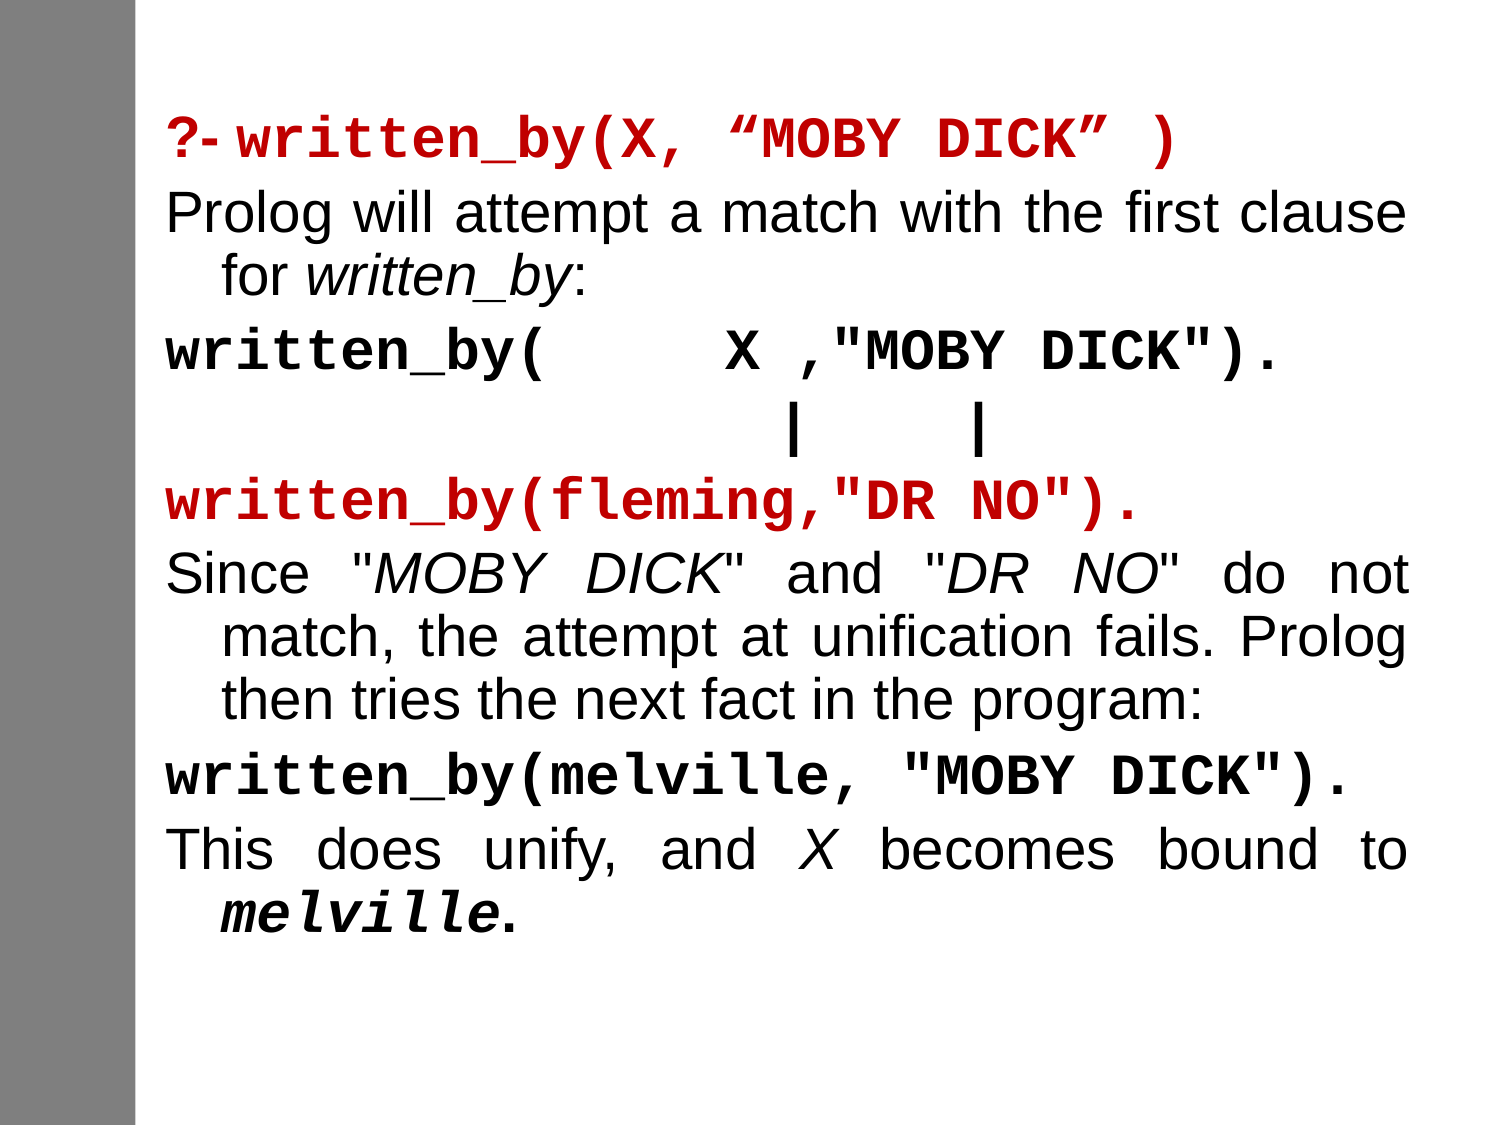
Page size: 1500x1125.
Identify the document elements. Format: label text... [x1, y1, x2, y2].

list ?- written_by(X, “MOBY DICK” ) Prolog will attempt a match with the first clause for written_by: written_by( X ,"MOBY DICK"). | | written_by(fleming,"DR NO"). Since "MOBY DICK" and "DR NO" do not match, the attempt at unification fails. Prolog then tries the next fact in the program: written_by(melville, "MOBY DICK"). This does unify, and X becomes bound to melville. [150, 99, 1425, 1000]
